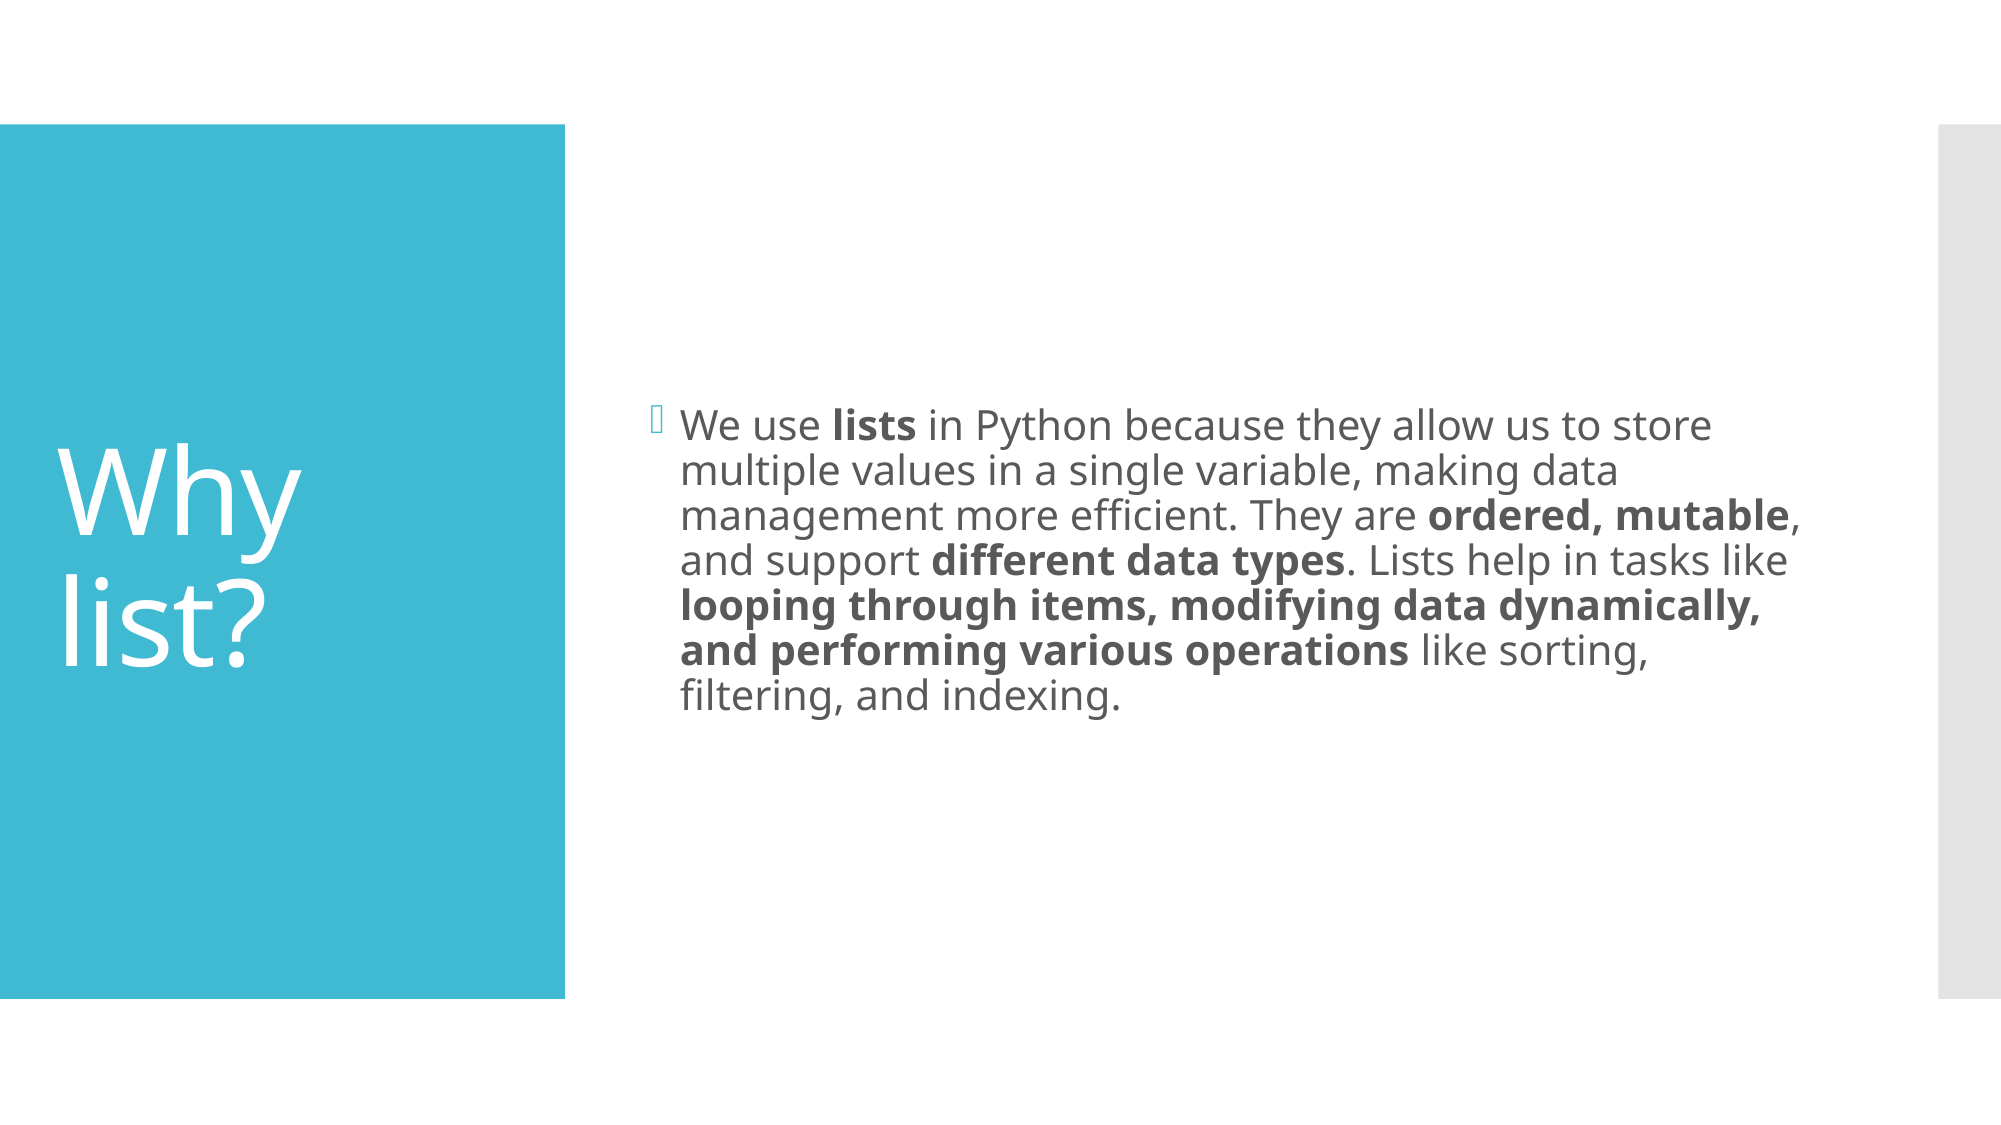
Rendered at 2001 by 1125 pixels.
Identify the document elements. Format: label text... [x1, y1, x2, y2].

list We use lists in Python because they allow us to store multiple values in a single variable, making data management more efficient. They are ordered, mutable, and support different data types. Lists help in tasks like looping through items, modifying data dynamically, and performing various operations like sorting, filtering, and indexing. [634, 141, 1835, 982]
title Why list? [41, 184, 525, 940]
